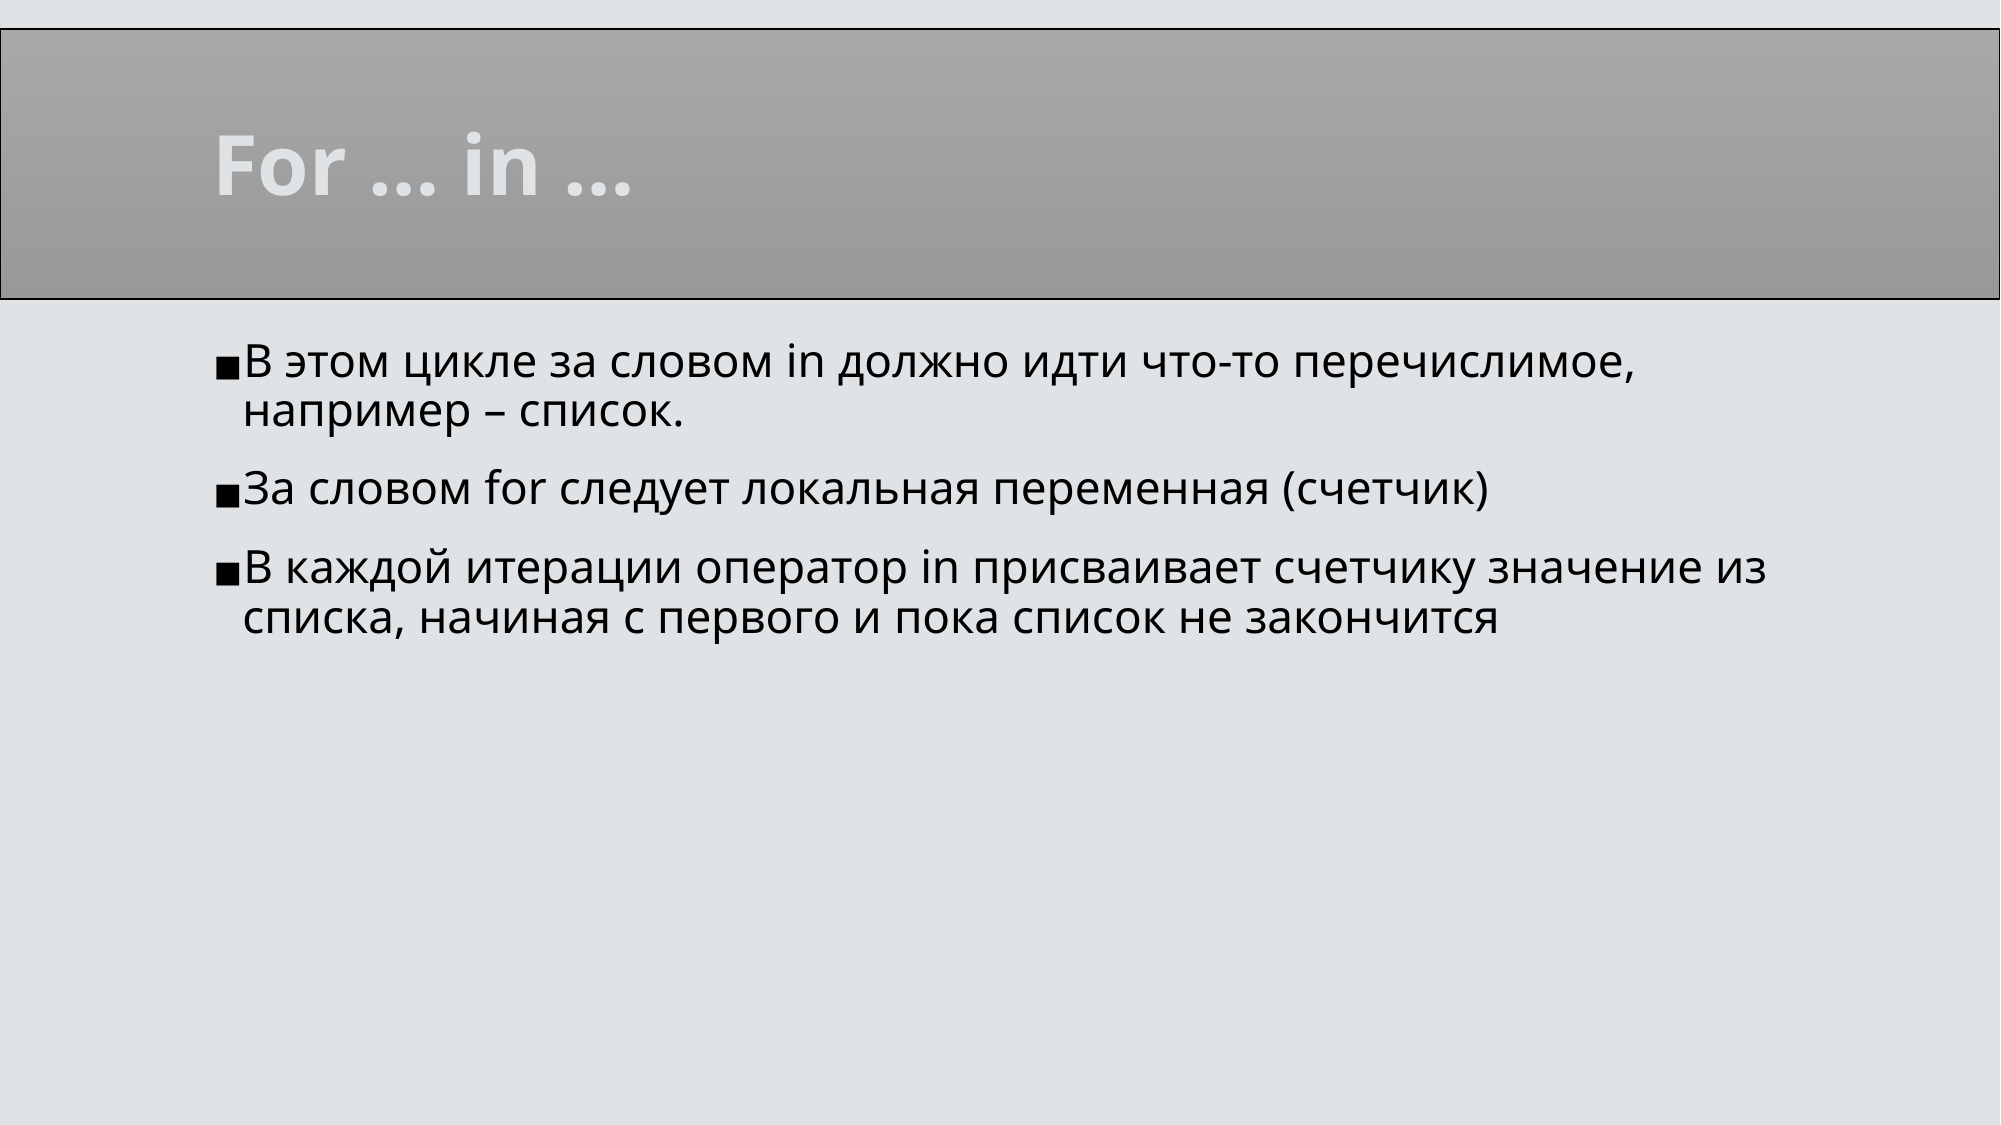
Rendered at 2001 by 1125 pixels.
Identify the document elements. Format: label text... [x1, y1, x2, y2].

title For … in … [197, 46, 1803, 295]
list В этом цикле за словом in должно идти что-то перечислимое, например – список. За словом for следует локальная переменная (счетчик) В каждой итерации оператор in присваивает счетчику значение из списка, начиная с первого и пока список не закончится [197, 329, 1803, 1020]
